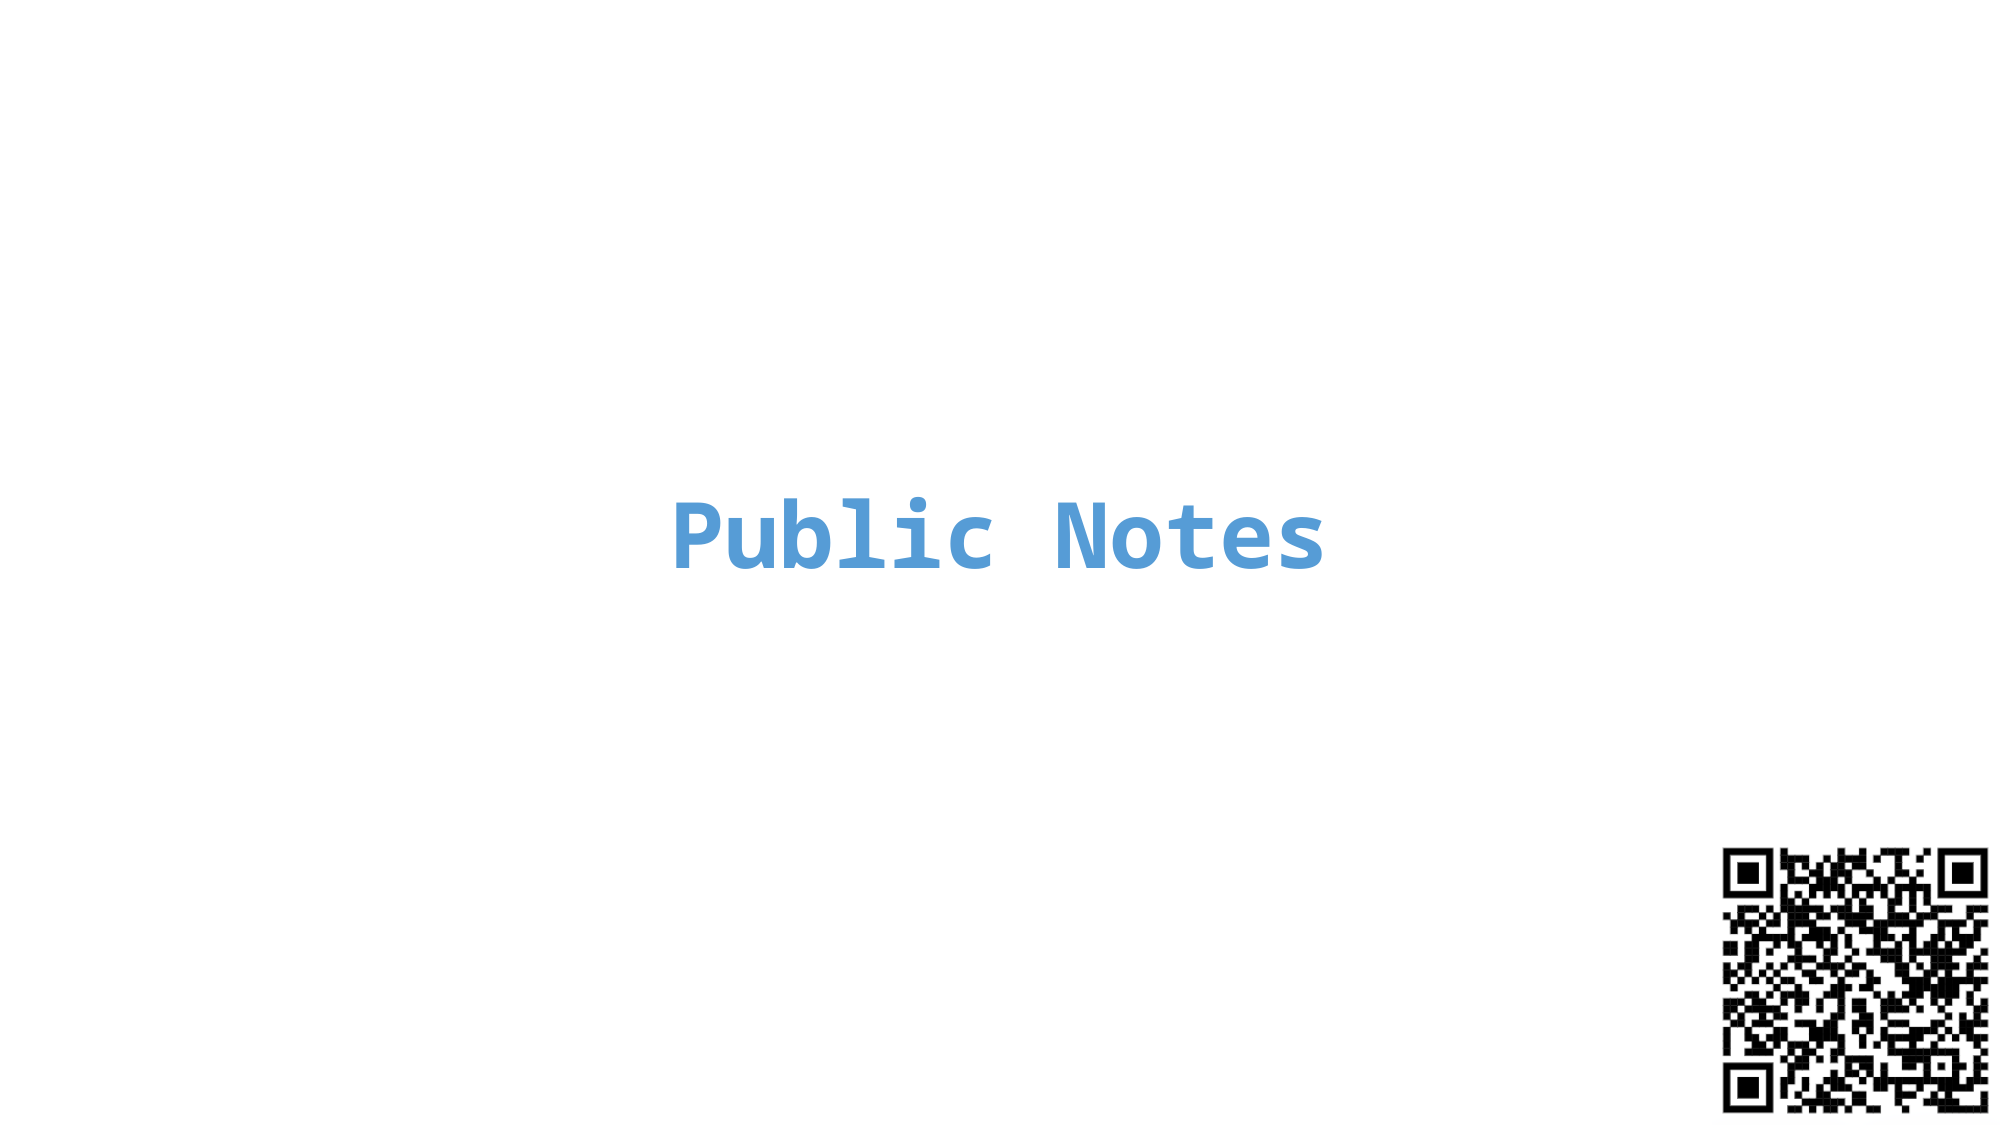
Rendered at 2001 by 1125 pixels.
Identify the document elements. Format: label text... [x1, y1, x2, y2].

title Public Notes [137, 430, 1863, 648]
picture [1712, 839, 2000, 1125]
